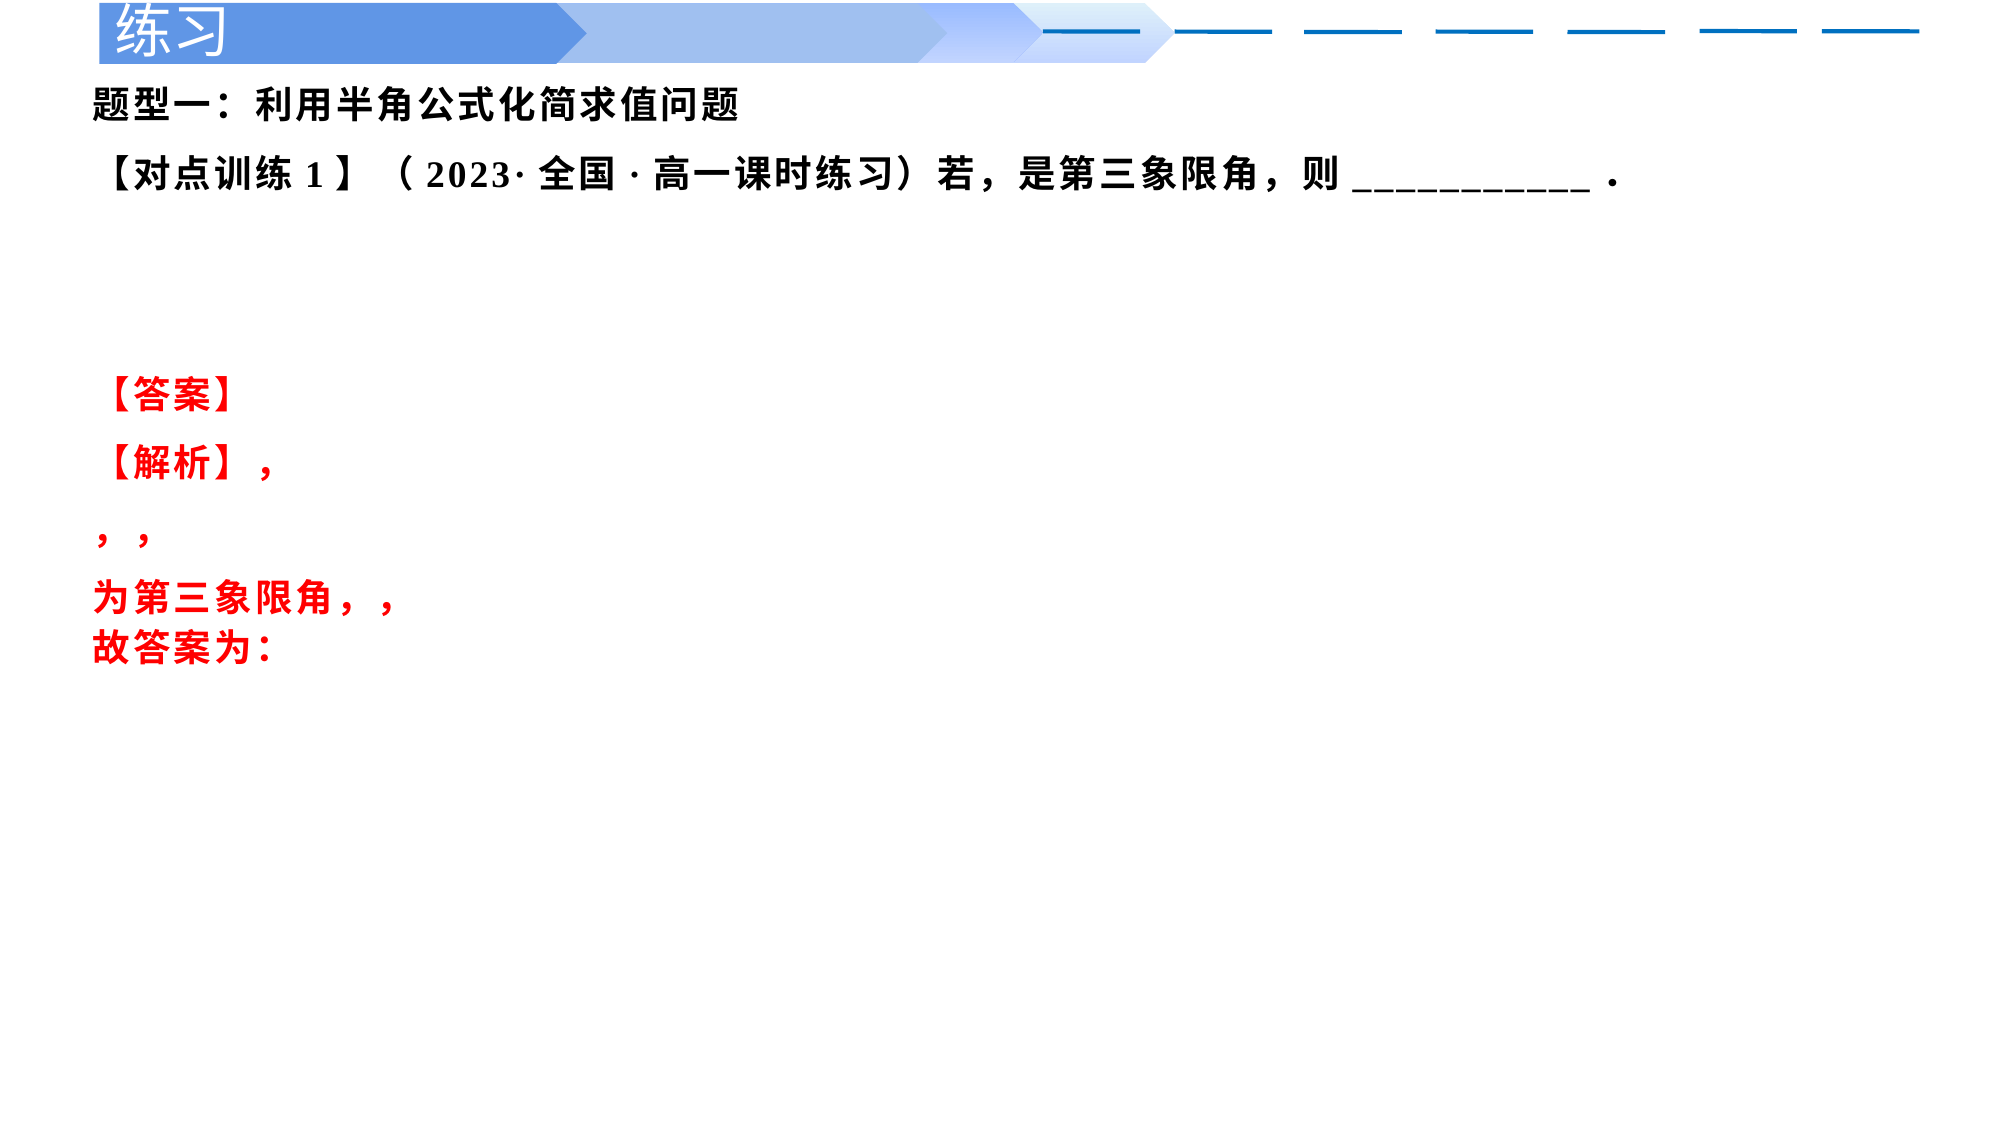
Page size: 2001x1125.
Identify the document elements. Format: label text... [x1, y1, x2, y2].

list 题型一：利用半角公式化简求值问题 [78, 59, 1982, 160]
